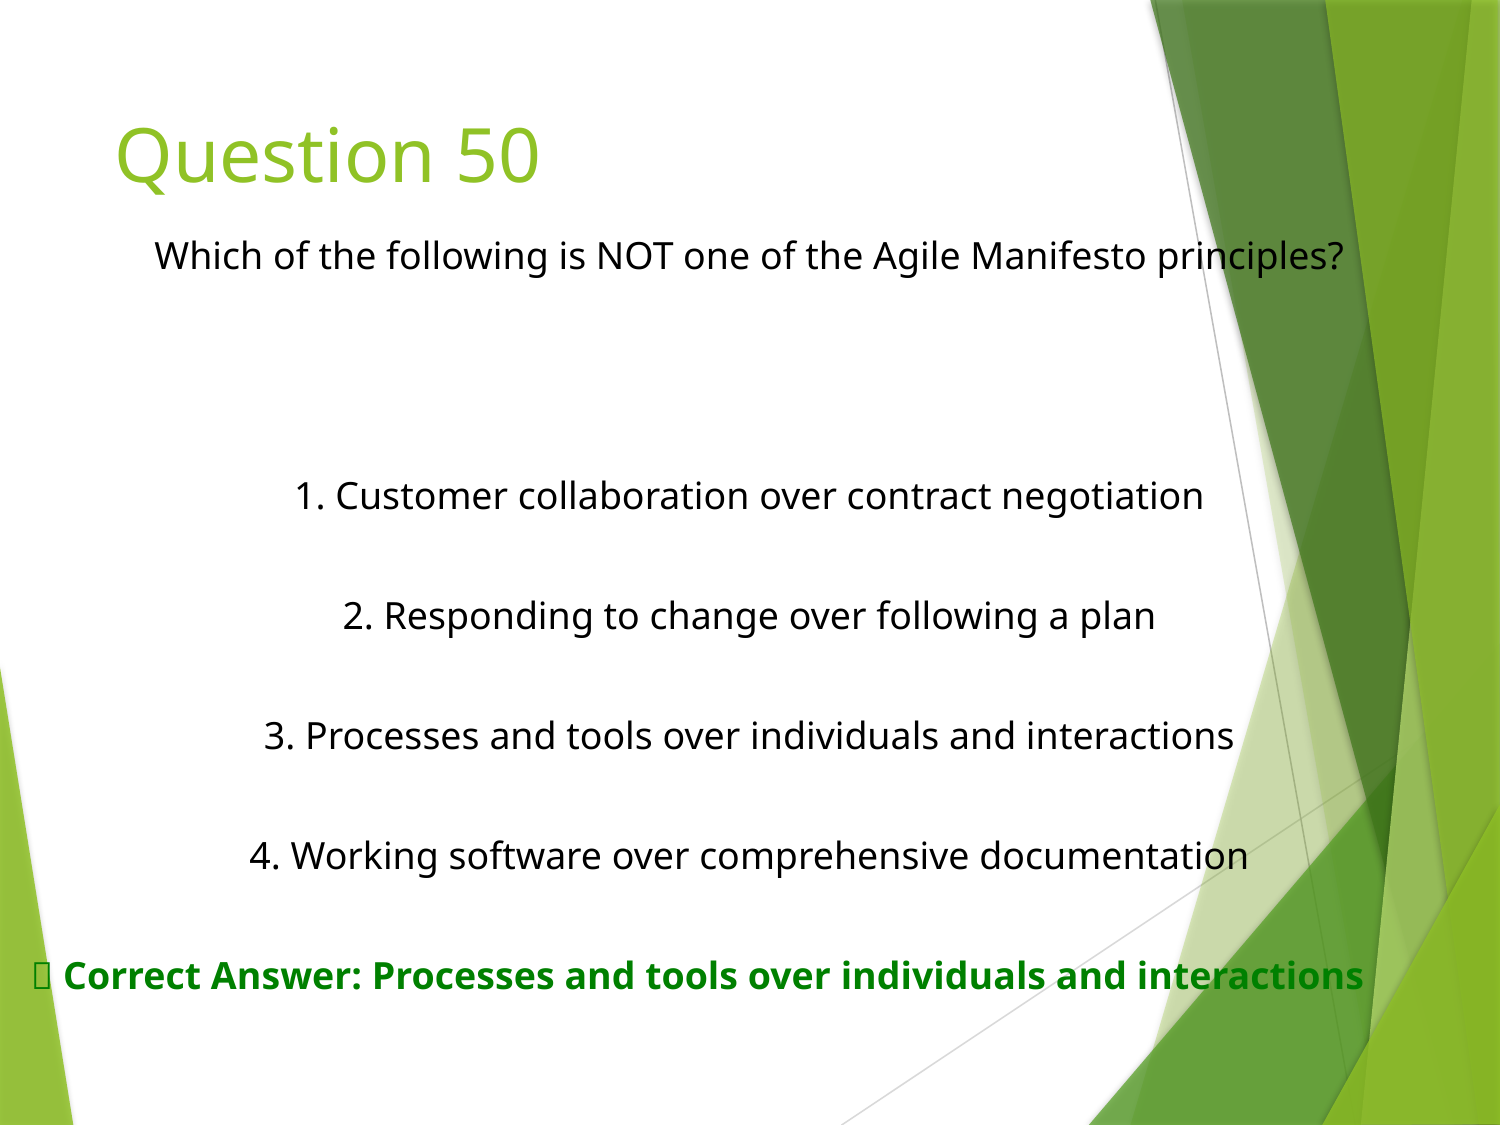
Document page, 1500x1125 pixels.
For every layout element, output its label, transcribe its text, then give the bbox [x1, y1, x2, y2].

text_box 4. Working software over comprehensive documentation [234, 779, 1266, 885]
text_box 3. Processes and tools over individuals and interactions [249, 659, 1251, 765]
text_box ✅ Correct Answer: Processes and tools over individuals and interactions [16, 899, 1381, 1005]
text_box 1. Customer collaboration over contract negotiation [279, 419, 1221, 525]
text_box Which of the following is NOT one of the Agile Manifesto principles? [139, 224, 1361, 285]
title Question 50 [99, 99, 1142, 317]
text_box 2. Responding to change over following a plan [327, 539, 1173, 645]
